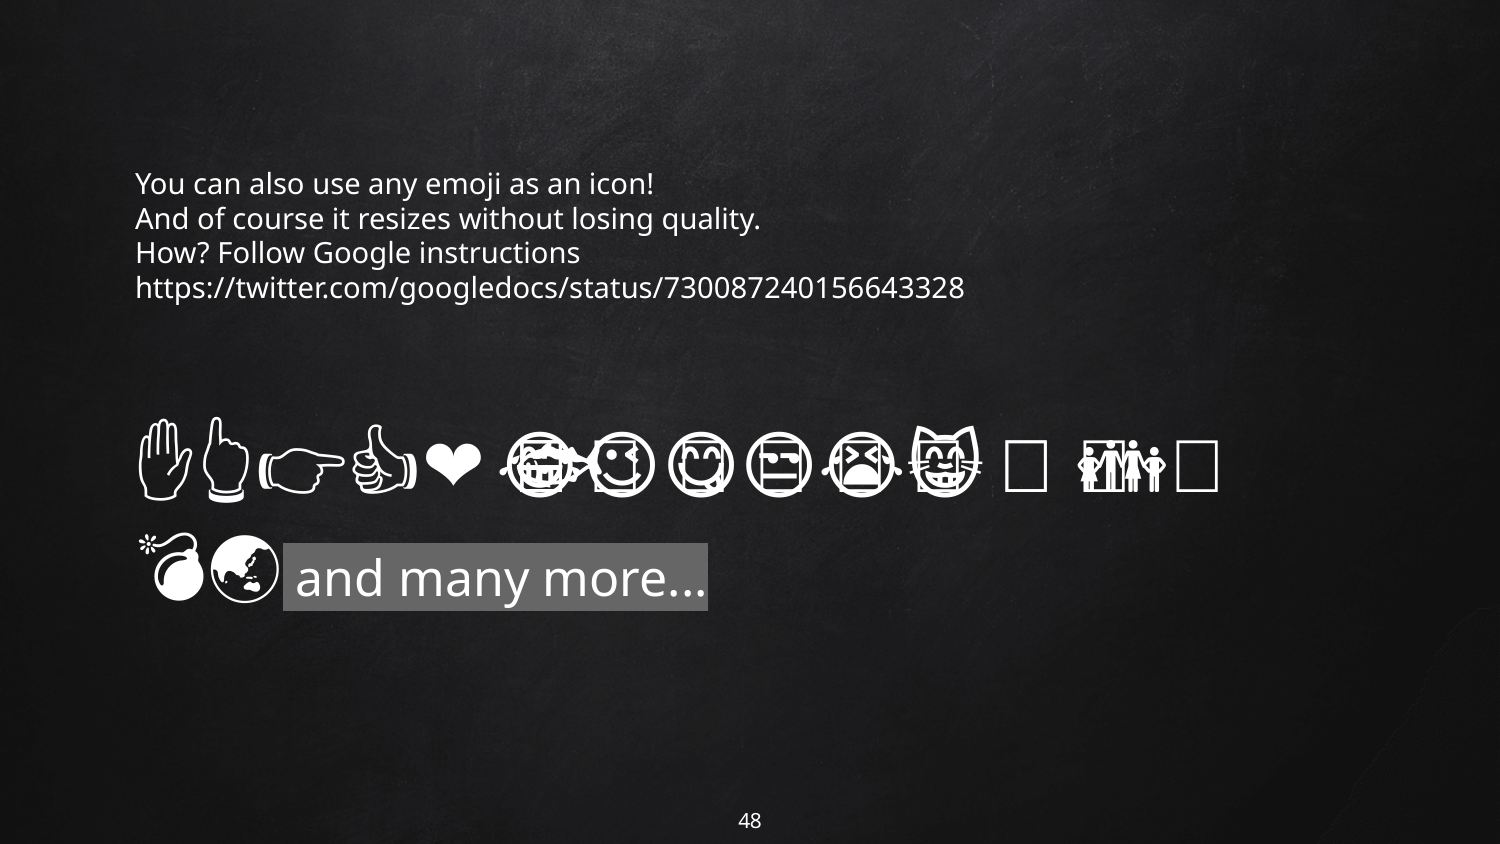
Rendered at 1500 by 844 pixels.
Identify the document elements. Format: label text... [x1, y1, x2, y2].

text_box ✋👆👉👍👤👦👧👨👩👪💃🏃💑❤😂😉😋😒😭👶😸🐟🍒🍔💣📌📖🔨🎃🎈🎨🏈🏰🌏🔌🔑 and many more... [120, 389, 1322, 812]
picture [0, 0, 1500, 844]
slide_number 48 [705, 792, 795, 844]
text_box You can also use any emoji as an icon! And of course it resizes without losing quality. How? Follow Google instructions https://twitter.com/googledocs/status/730087240156643328 [120, 149, 1216, 377]
